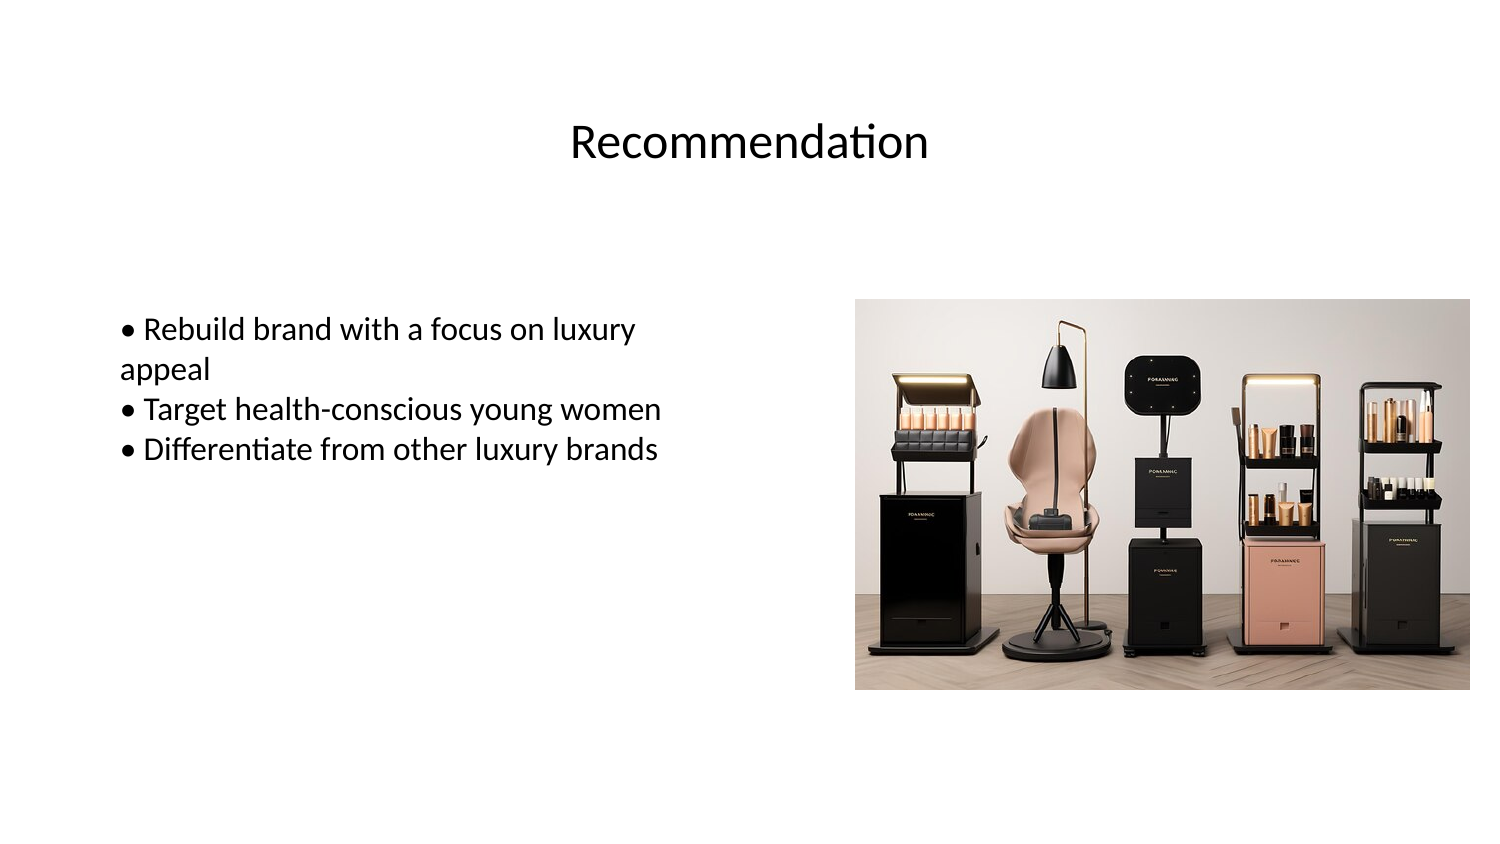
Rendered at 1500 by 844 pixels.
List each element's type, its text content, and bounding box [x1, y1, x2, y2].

text_box • Rebuild brand with a focus on luxury appeal • Target health-conscious young women • Differentiate from other luxury brands [104, 299, 720, 475]
title Recommendation [75, 45, 1425, 233]
picture [854, 299, 1471, 691]
